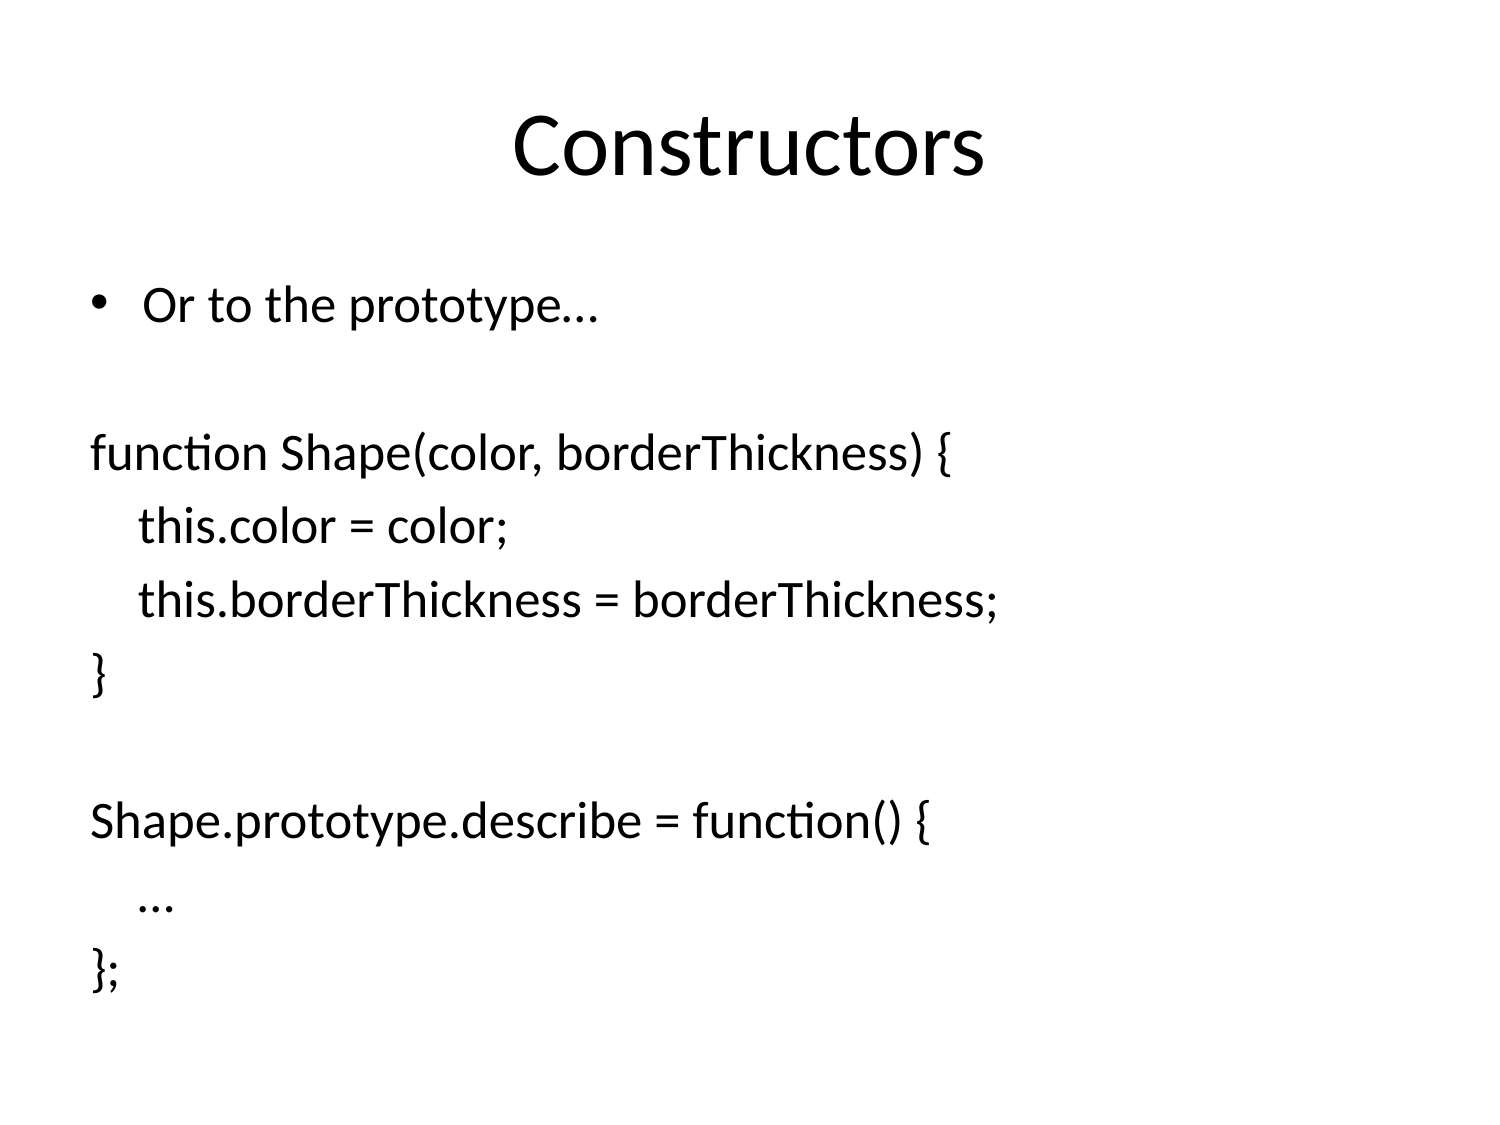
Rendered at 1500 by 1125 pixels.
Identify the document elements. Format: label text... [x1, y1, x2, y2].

title Constructors [75, 45, 1425, 233]
list Or to the prototype… function Shape(color, borderThickness) { this.color = color; this.borderThickness = borderThickness; } Shape.prototype.describe = function() { … }; [75, 262, 1425, 1005]
